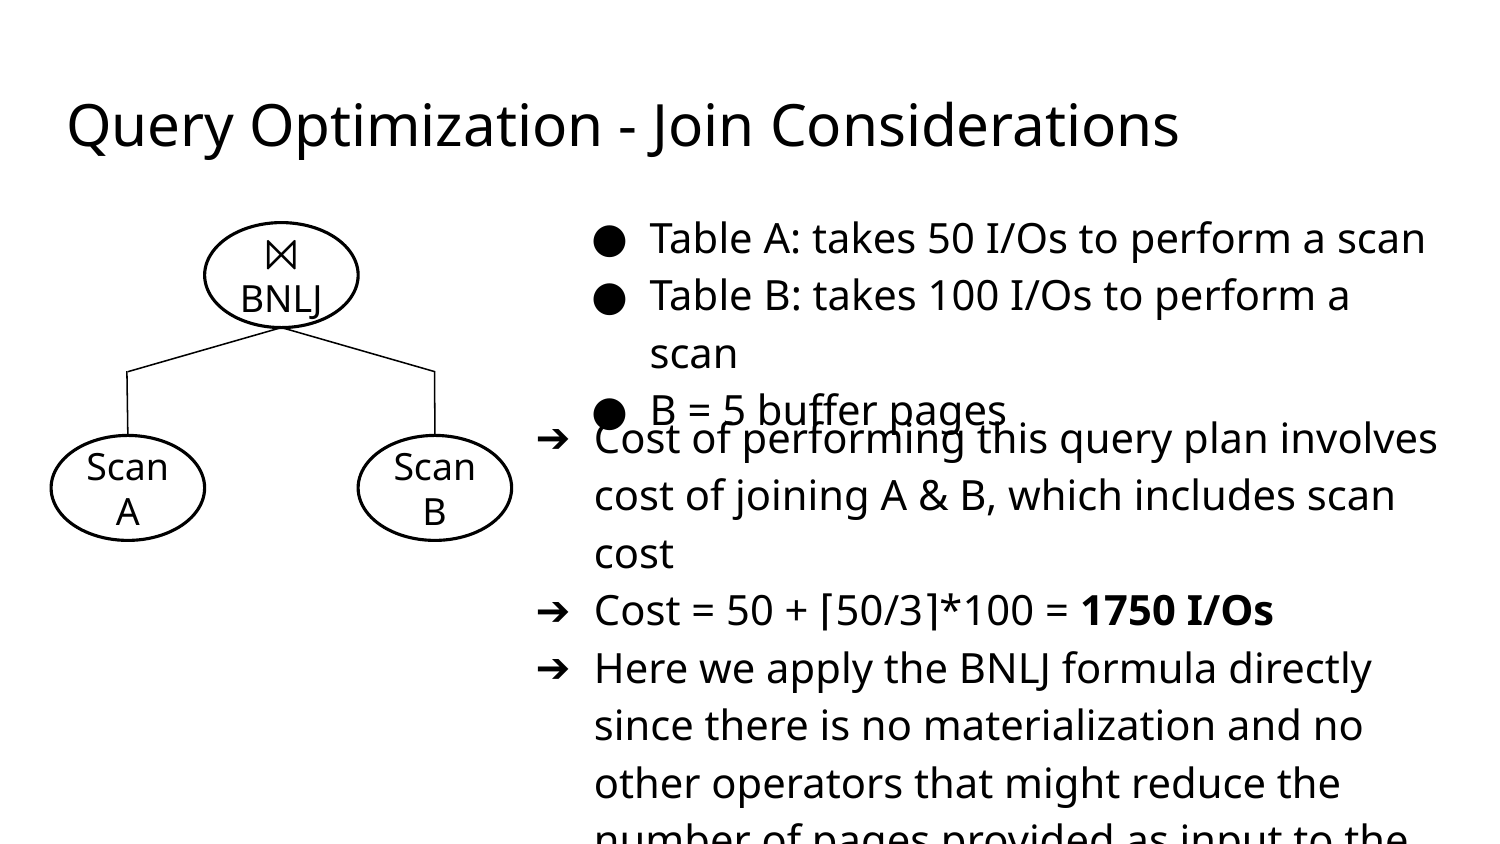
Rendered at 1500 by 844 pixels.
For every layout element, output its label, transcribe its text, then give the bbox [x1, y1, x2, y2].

text_box ⨝ BNLJ [204, 222, 359, 326]
list Cost of performing this query plan involves cost of joining A & B, which includes scan cost Cost = 50 + ⌈50/3⌉*100 = 1750 I/Os Here we apply the BNLJ formula directly since there is no materialization and no other operators that might reduce the number of pages provided as input to the BNLJ operator [503, 389, 1489, 806]
text_box Scan B [358, 435, 503, 541]
list Table A: takes 50 I/Os to perform a scan Table B: takes 100 I/Os to perform a scan B = 5 buffer pages [559, 189, 1449, 331]
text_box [127, 327, 280, 372]
text_box Scan A [51, 435, 205, 541]
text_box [281, 327, 436, 372]
title Query Optimization - Join Considerations [51, 72, 1449, 167]
